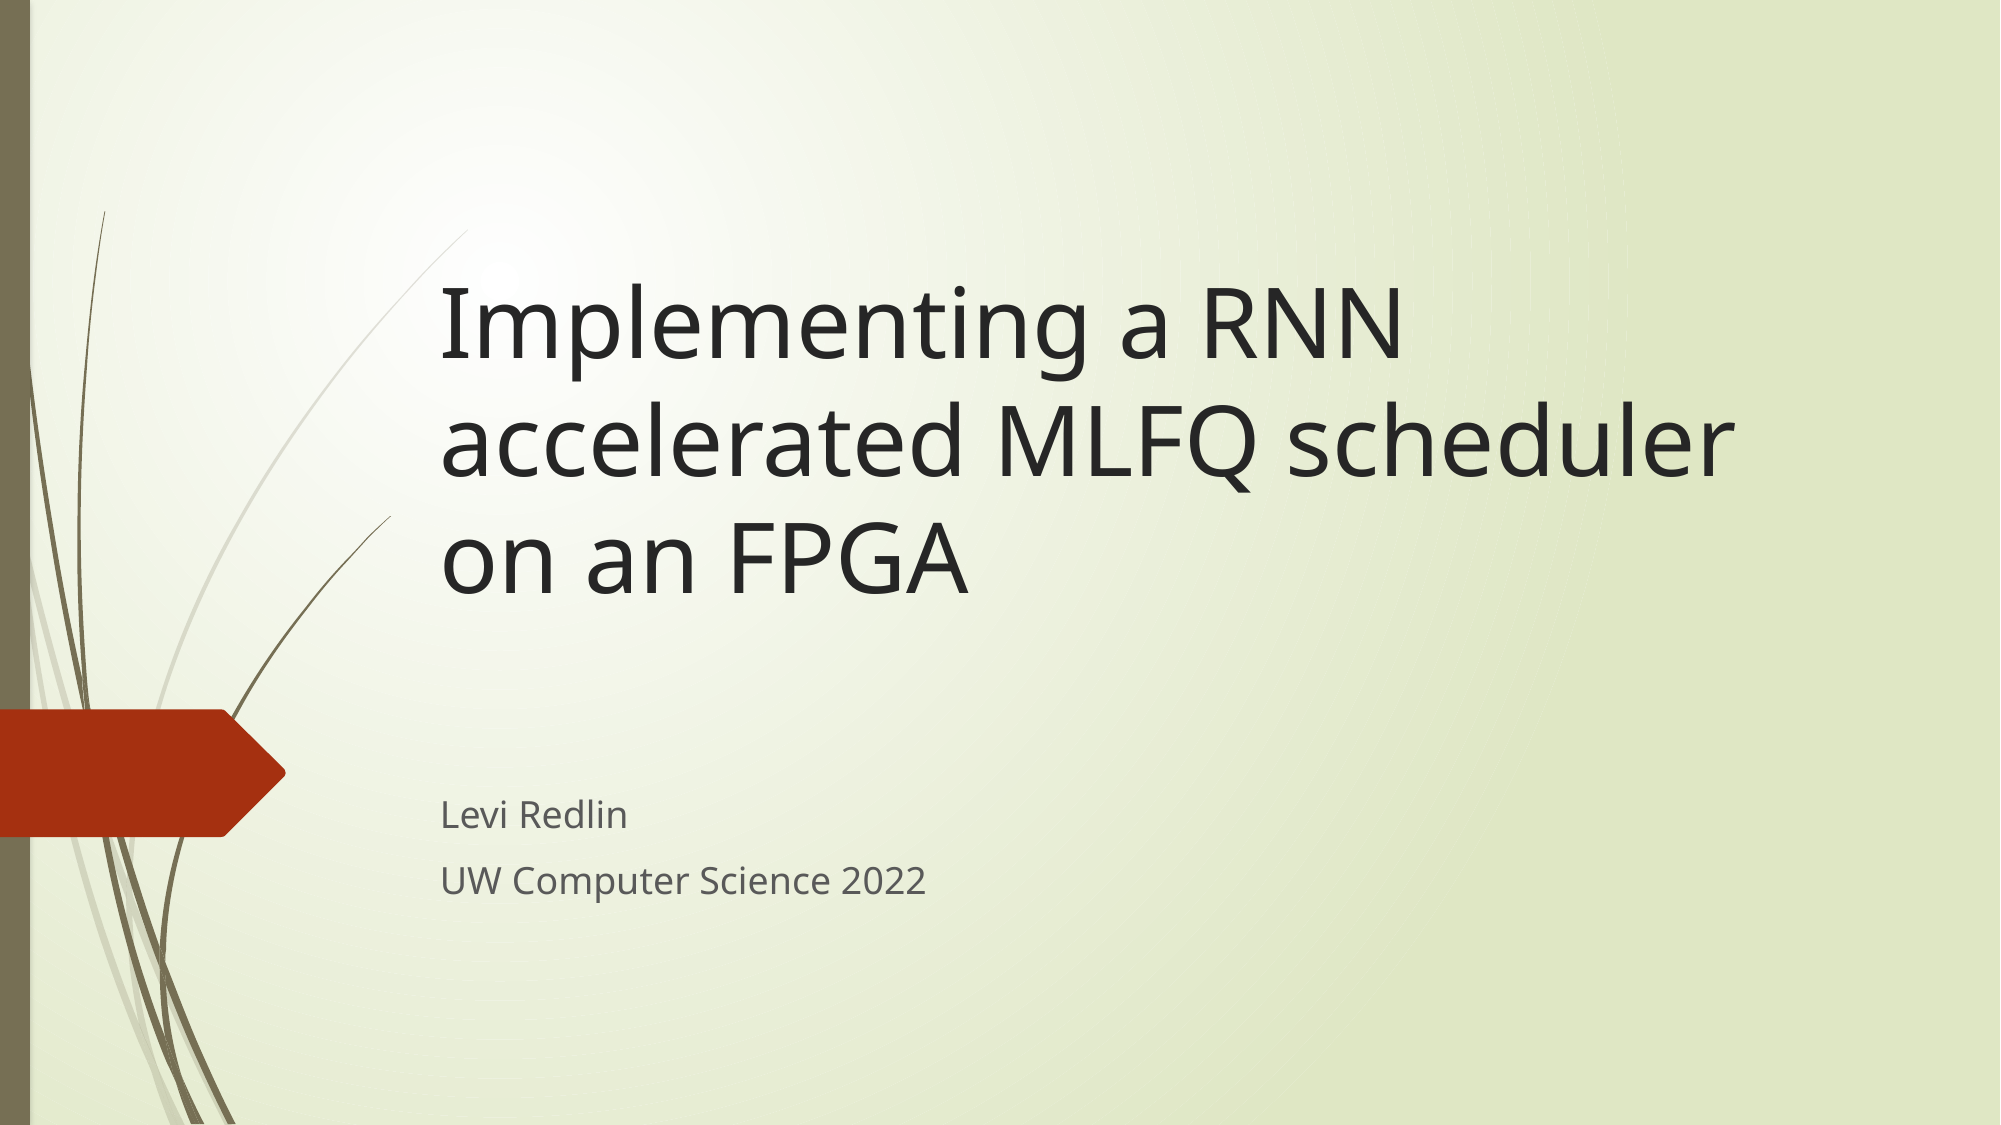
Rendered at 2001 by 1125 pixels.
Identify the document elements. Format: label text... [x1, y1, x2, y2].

subtitle Levi Redlin UW Computer Science 2022 [424, 783, 1888, 969]
title Implementing a RNN accelerated MLFQ scheduler on an FPGA [424, 249, 1888, 621]
